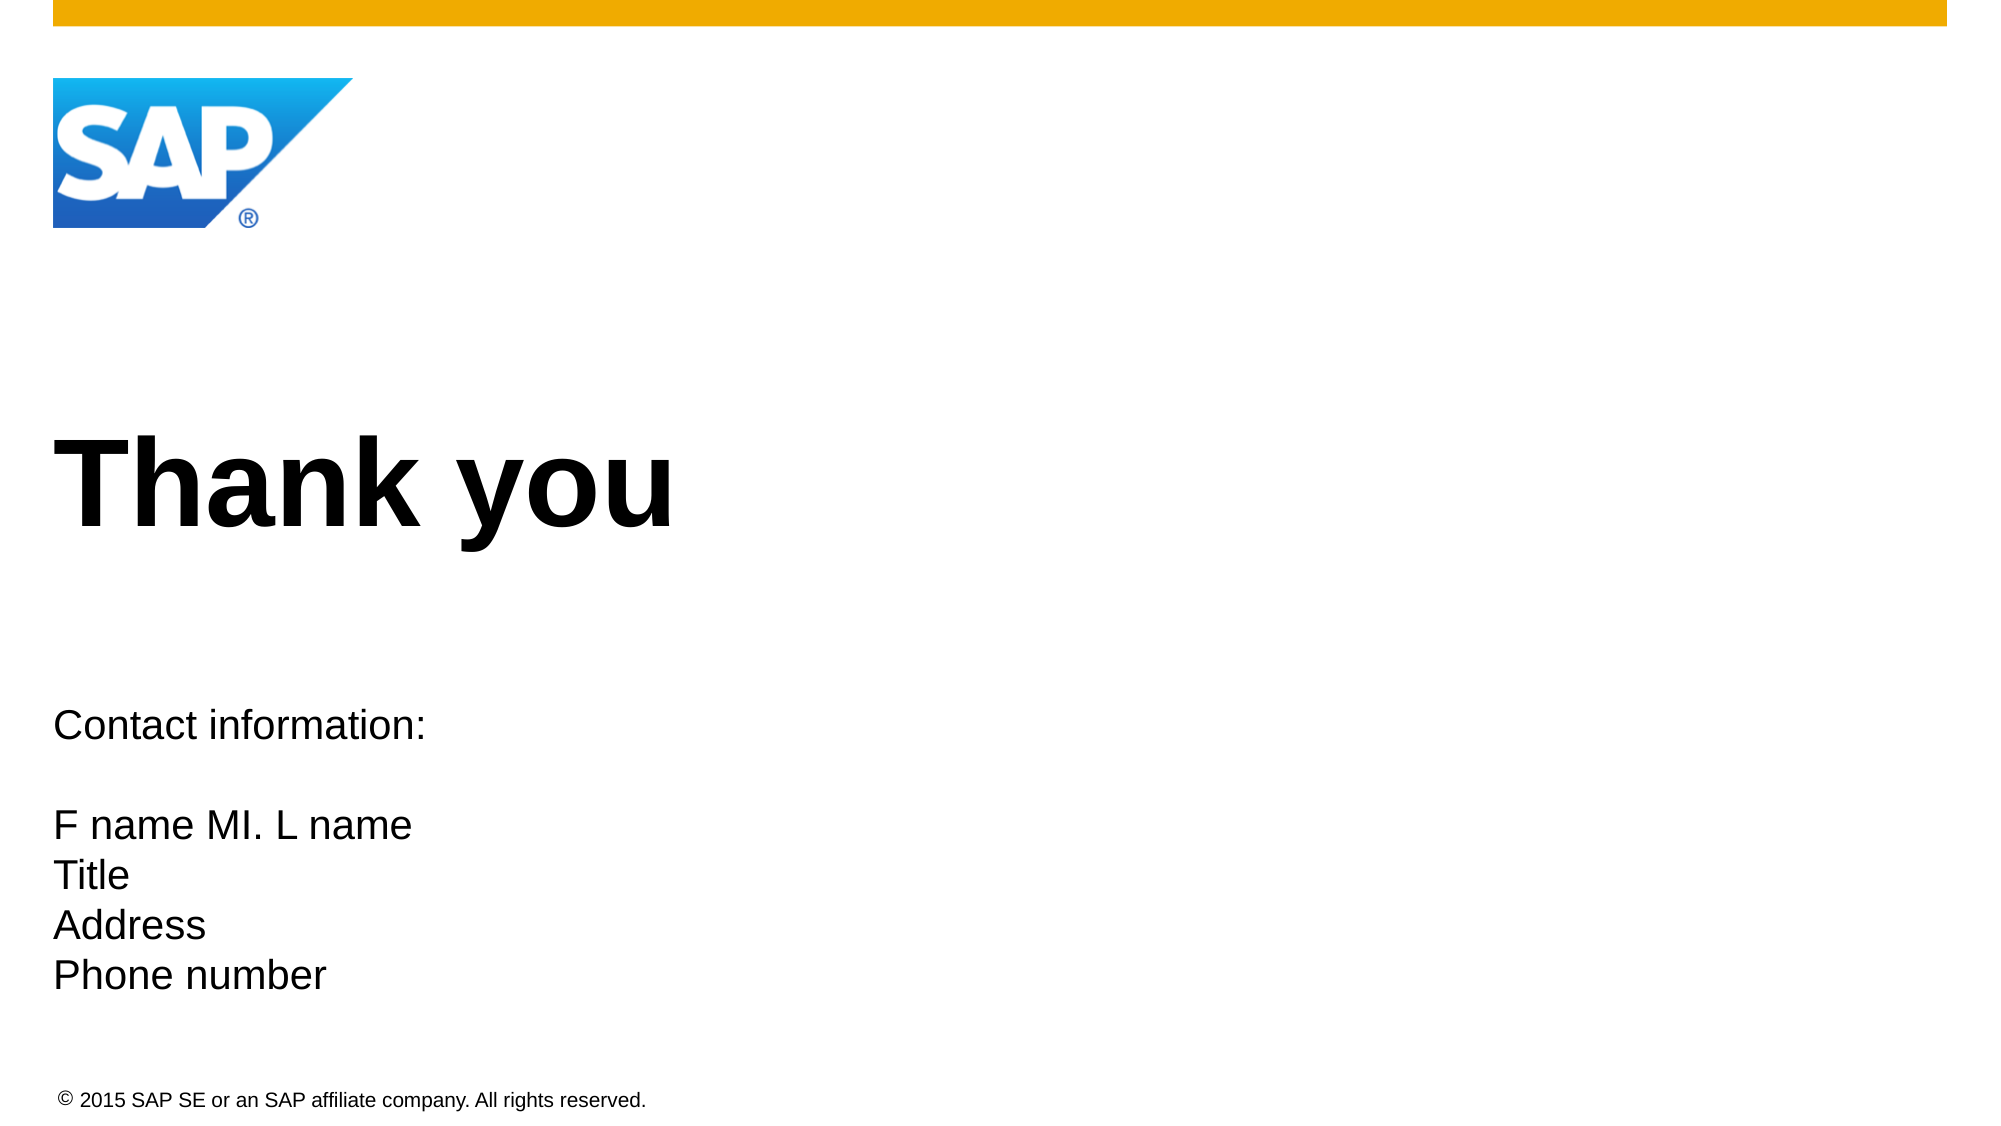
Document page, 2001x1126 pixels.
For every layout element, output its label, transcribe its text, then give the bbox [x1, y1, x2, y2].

title Thank you [53, 401, 1947, 553]
picture [53, 78, 353, 228]
list Contact information: F name MI. L name Title Address Phone number [53, 694, 1947, 998]
